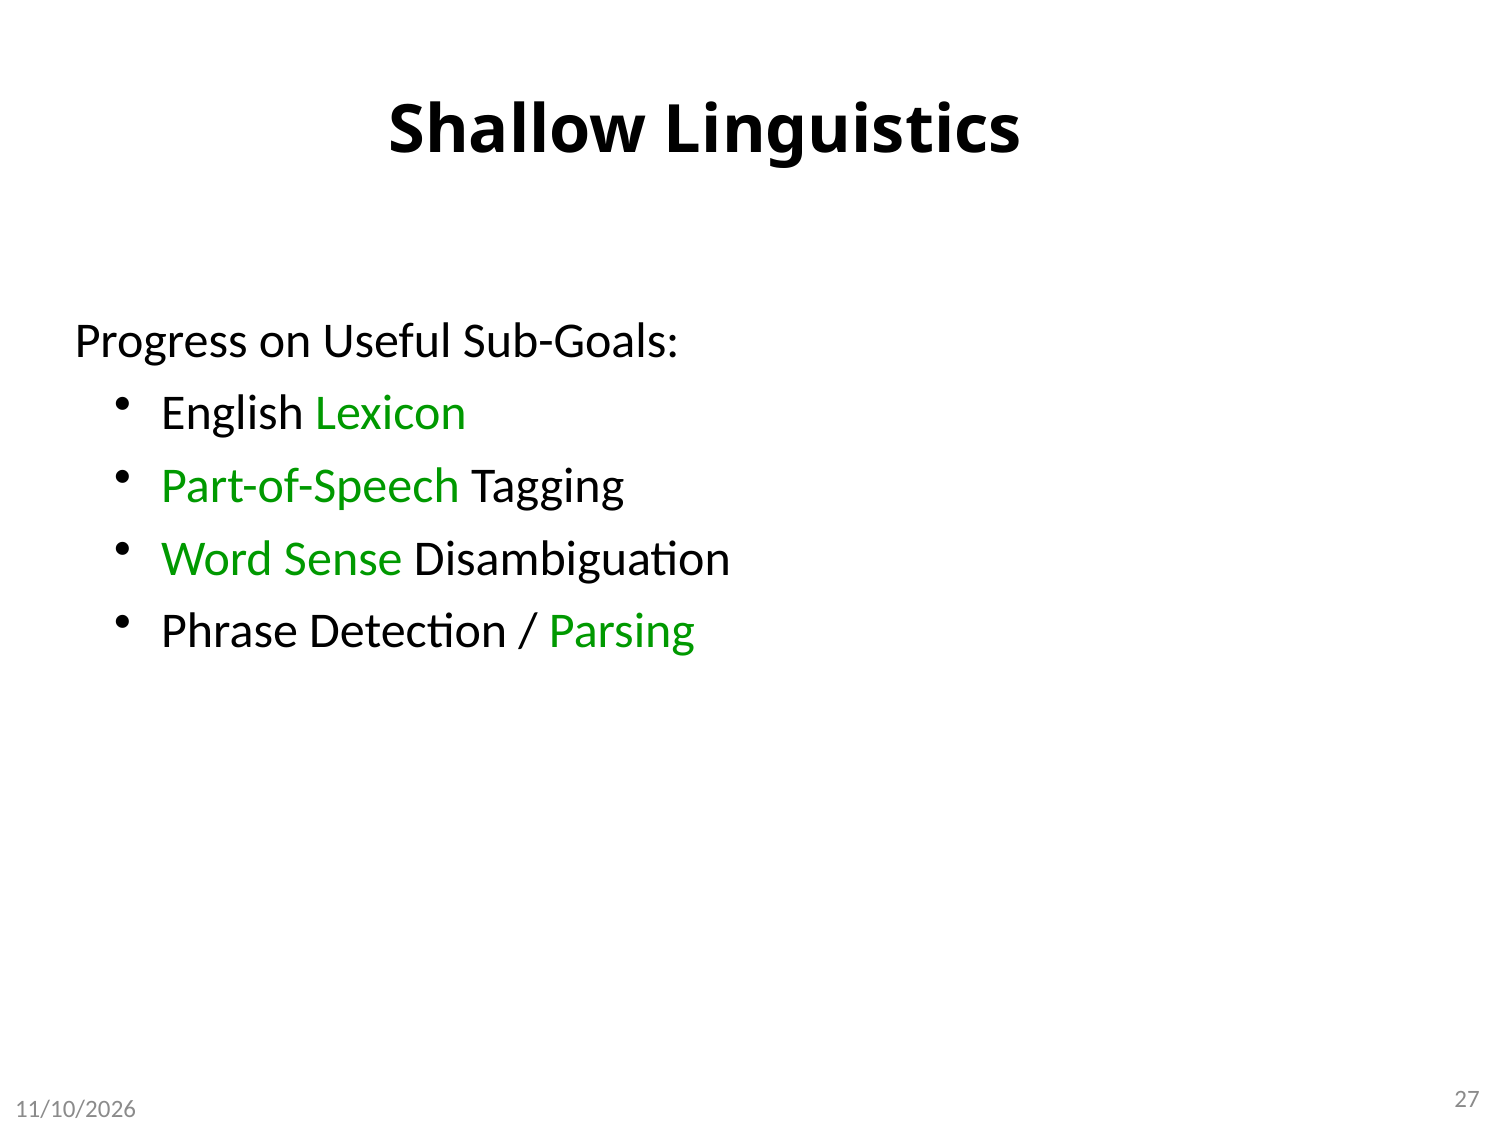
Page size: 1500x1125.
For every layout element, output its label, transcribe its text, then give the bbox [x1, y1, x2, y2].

title Shallow Linguistics [58, 87, 1353, 175]
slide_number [0, 1089, 338, 1125]
slide_number 27 [1157, 1080, 1495, 1116]
text_box Progress on Useful Sub-Goals: English Lexicon Part-of-Speech Tagging Word Sense Disambiguation Phrase Detection / Parsing [59, 299, 1398, 665]
